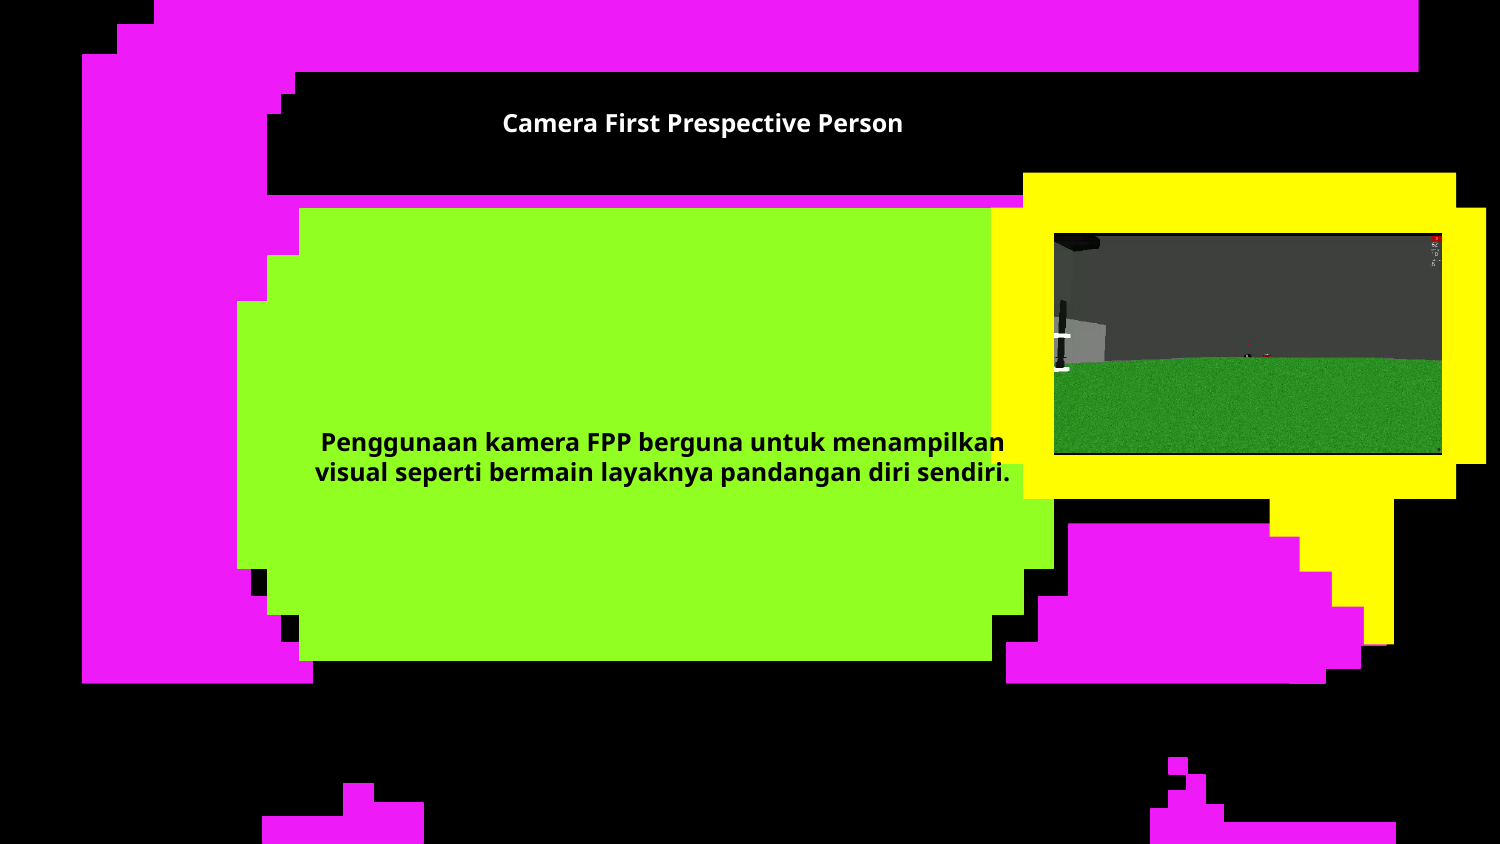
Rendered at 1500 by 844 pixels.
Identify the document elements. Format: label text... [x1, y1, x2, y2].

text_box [1053, 231, 1443, 457]
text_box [990, 172, 1500, 670]
title Camera First Prespective Person [71, 60, 1336, 153]
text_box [237, 208, 1068, 688]
